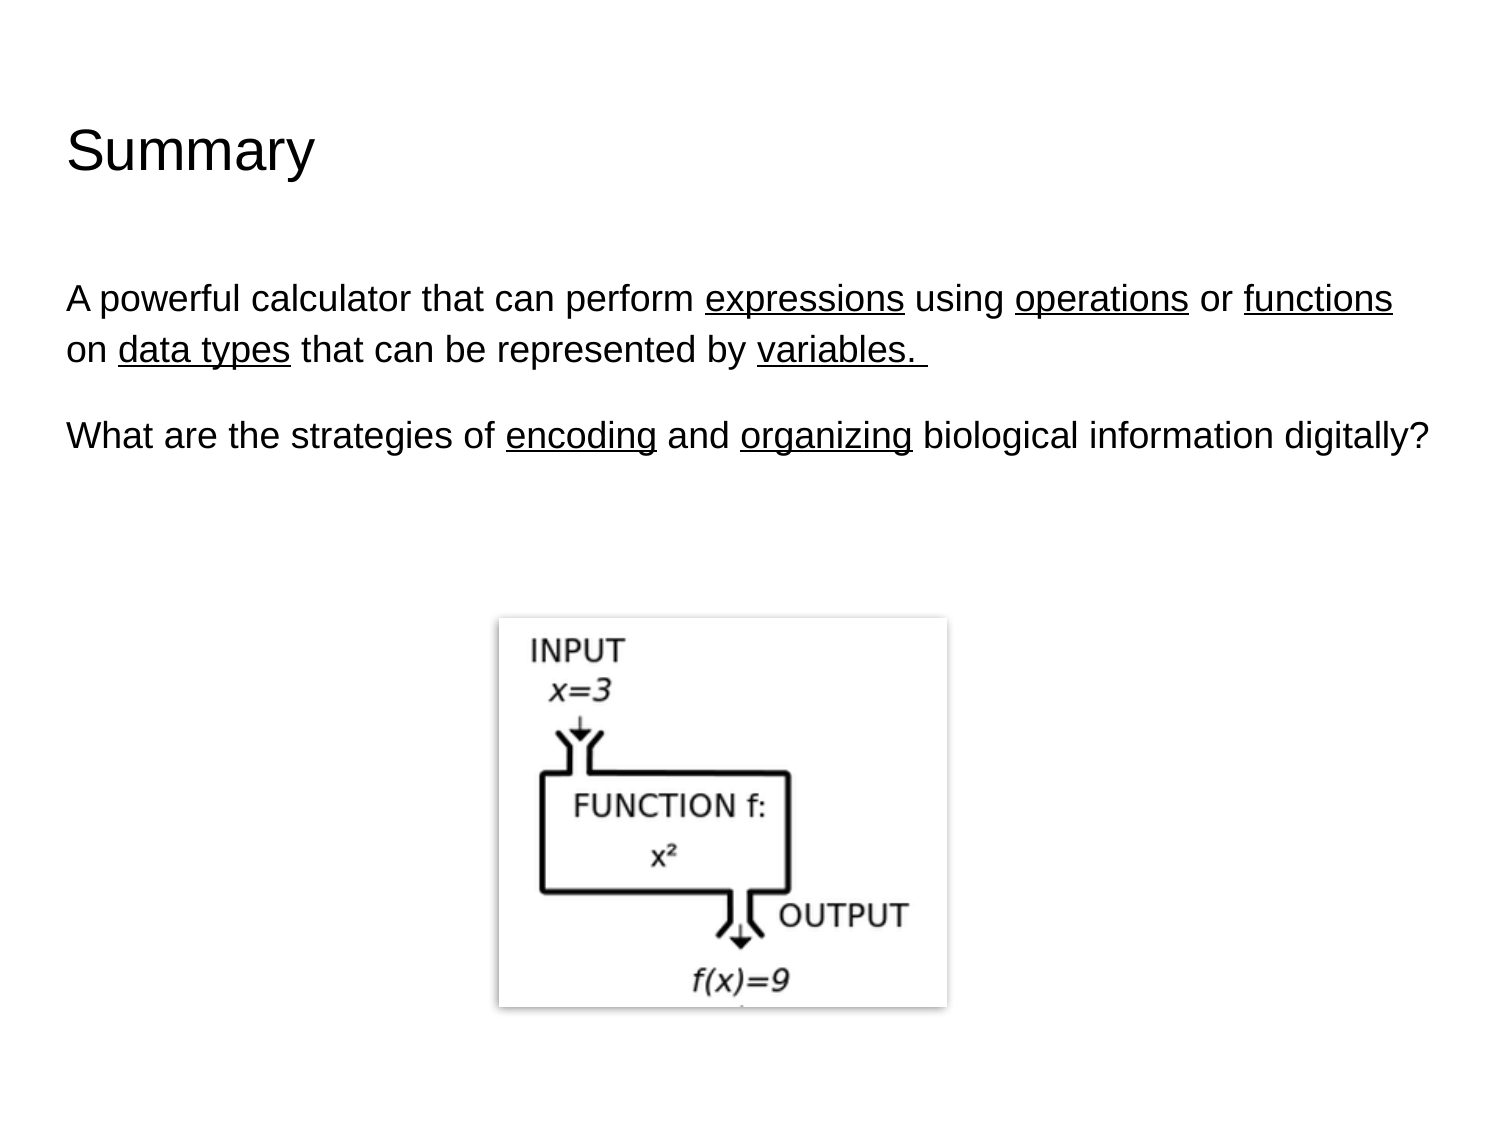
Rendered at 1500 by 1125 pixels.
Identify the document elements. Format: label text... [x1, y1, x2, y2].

title Summary [51, 97, 1449, 223]
list A powerful calculator that can perform expressions using operations or functions on data types that can be represented by variables. What are the strategies of encoding and organizing biological information digitally? [51, 252, 1449, 1000]
picture [499, 618, 947, 1007]
